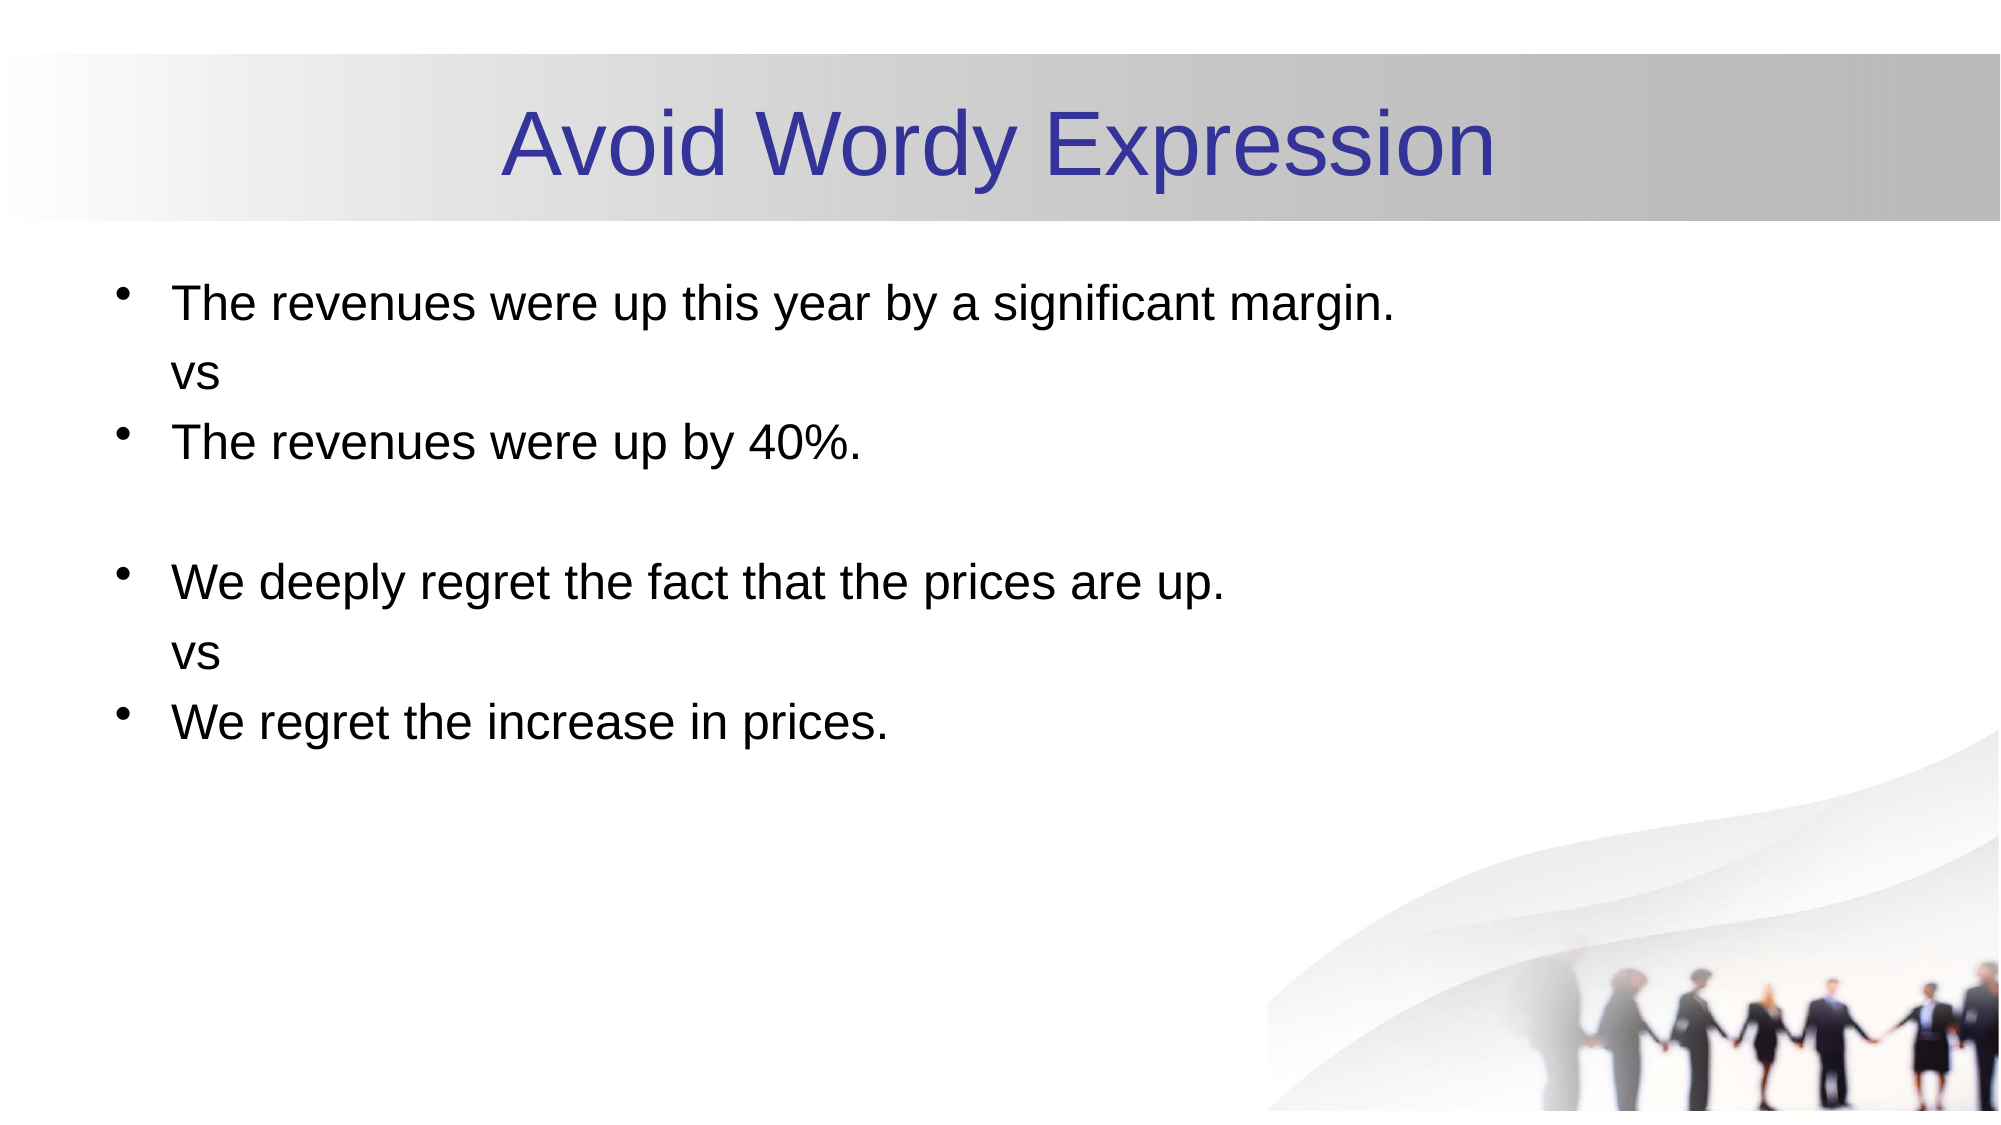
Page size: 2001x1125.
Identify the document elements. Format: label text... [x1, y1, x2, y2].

title Avoid Wordy Expression [99, 44, 1901, 233]
picture [1268, 728, 1999, 1111]
list The revenues were up this year by a significant margin. vs The revenues were up by 40%. We deeply regret the fact that the prices are up. vs We regret the increase in prices. [99, 262, 1901, 1006]
